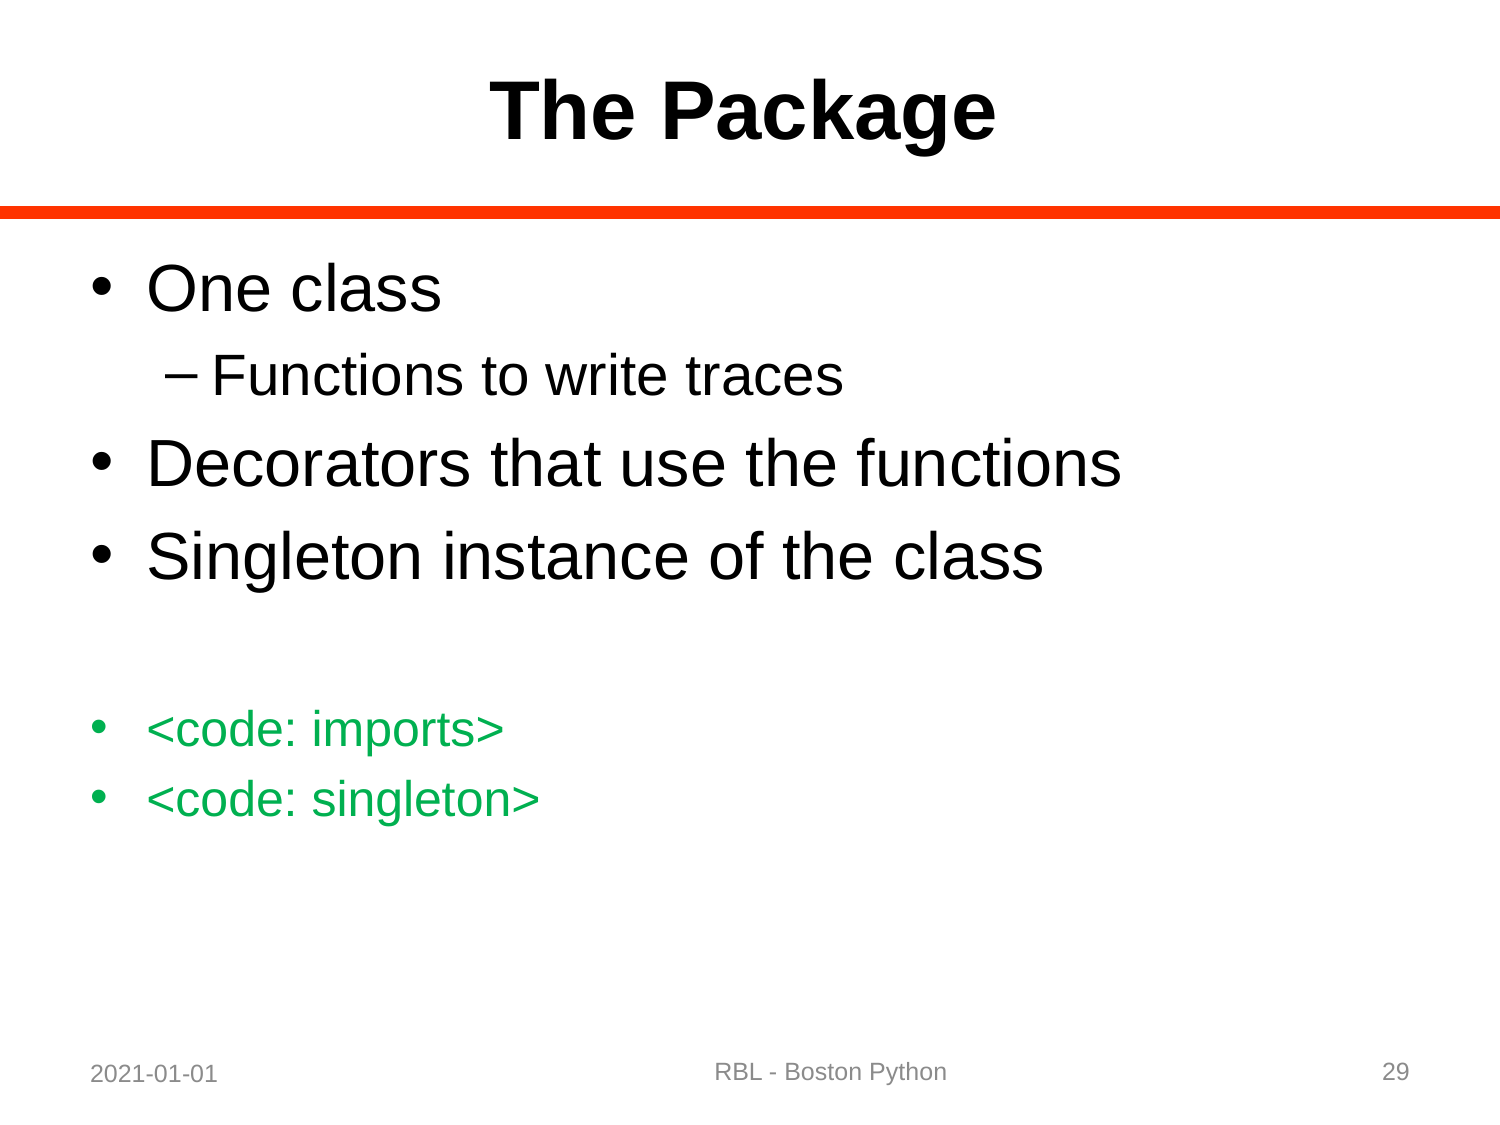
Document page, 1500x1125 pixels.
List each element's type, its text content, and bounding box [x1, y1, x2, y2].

list One class Functions to write traces Decorators that use the functions Singleton instance of the class <code: imports> <code: singleton> [75, 237, 1438, 1025]
footer RBL - Boston Python [437, 1037, 1225, 1103]
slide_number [75, 1042, 425, 1103]
slide_number 29 [1250, 1037, 1425, 1103]
title The Package [75, 12, 1413, 200]
